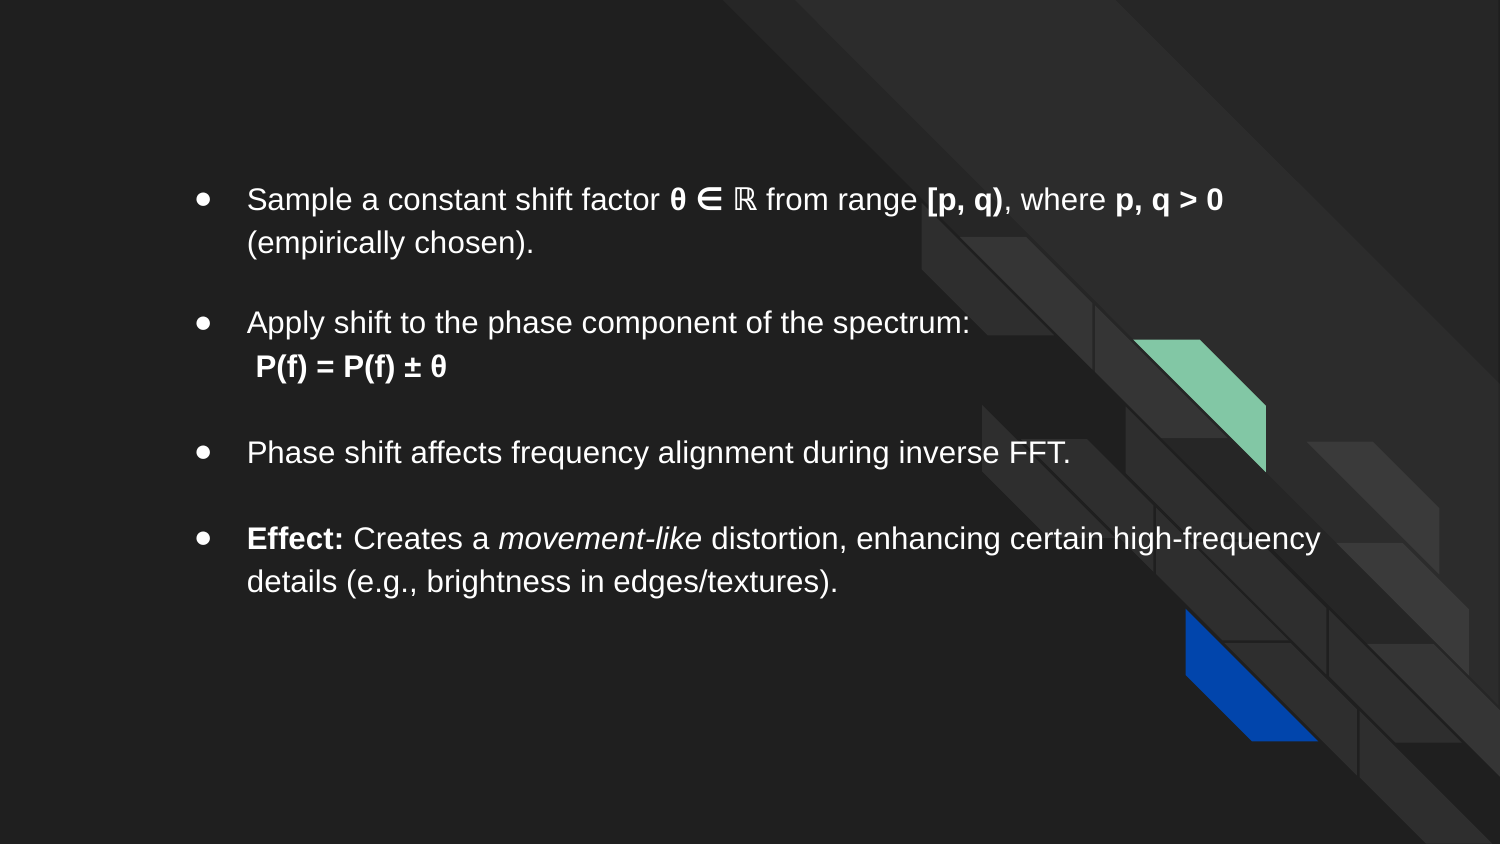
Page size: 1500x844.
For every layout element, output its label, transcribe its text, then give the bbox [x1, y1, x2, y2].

text_box Sample a constant shift factor θ ∈ ℝ from range [p, q), where p, q > 0 (empirically chosen). Apply shift to the phase component of the spectrum: P(f) = P(f) ± θ Phase shift affects frequency alignment during inverse FFT. Effect: Creates a movement-like distortion, enhancing certain high-frequency details (e.g., brightness in edges/textures). [156, 158, 1343, 725]
